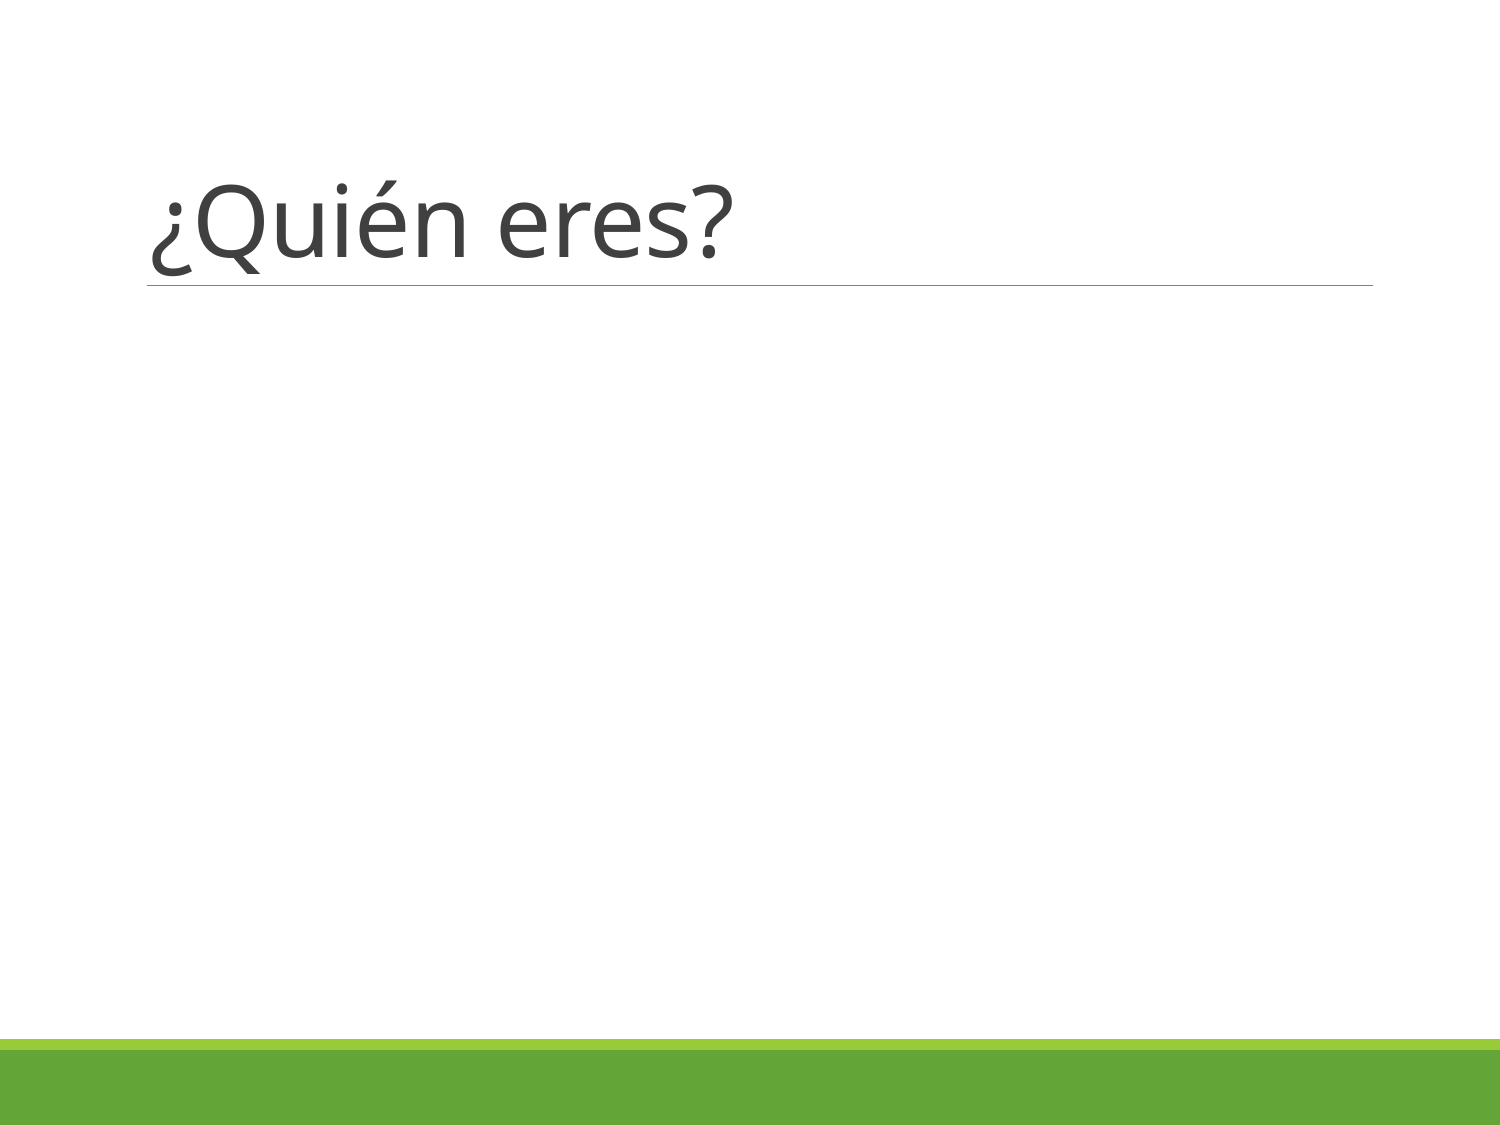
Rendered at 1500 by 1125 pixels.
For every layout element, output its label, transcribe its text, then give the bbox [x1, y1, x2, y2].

title ¿Quién eres? [135, 47, 1373, 285]
